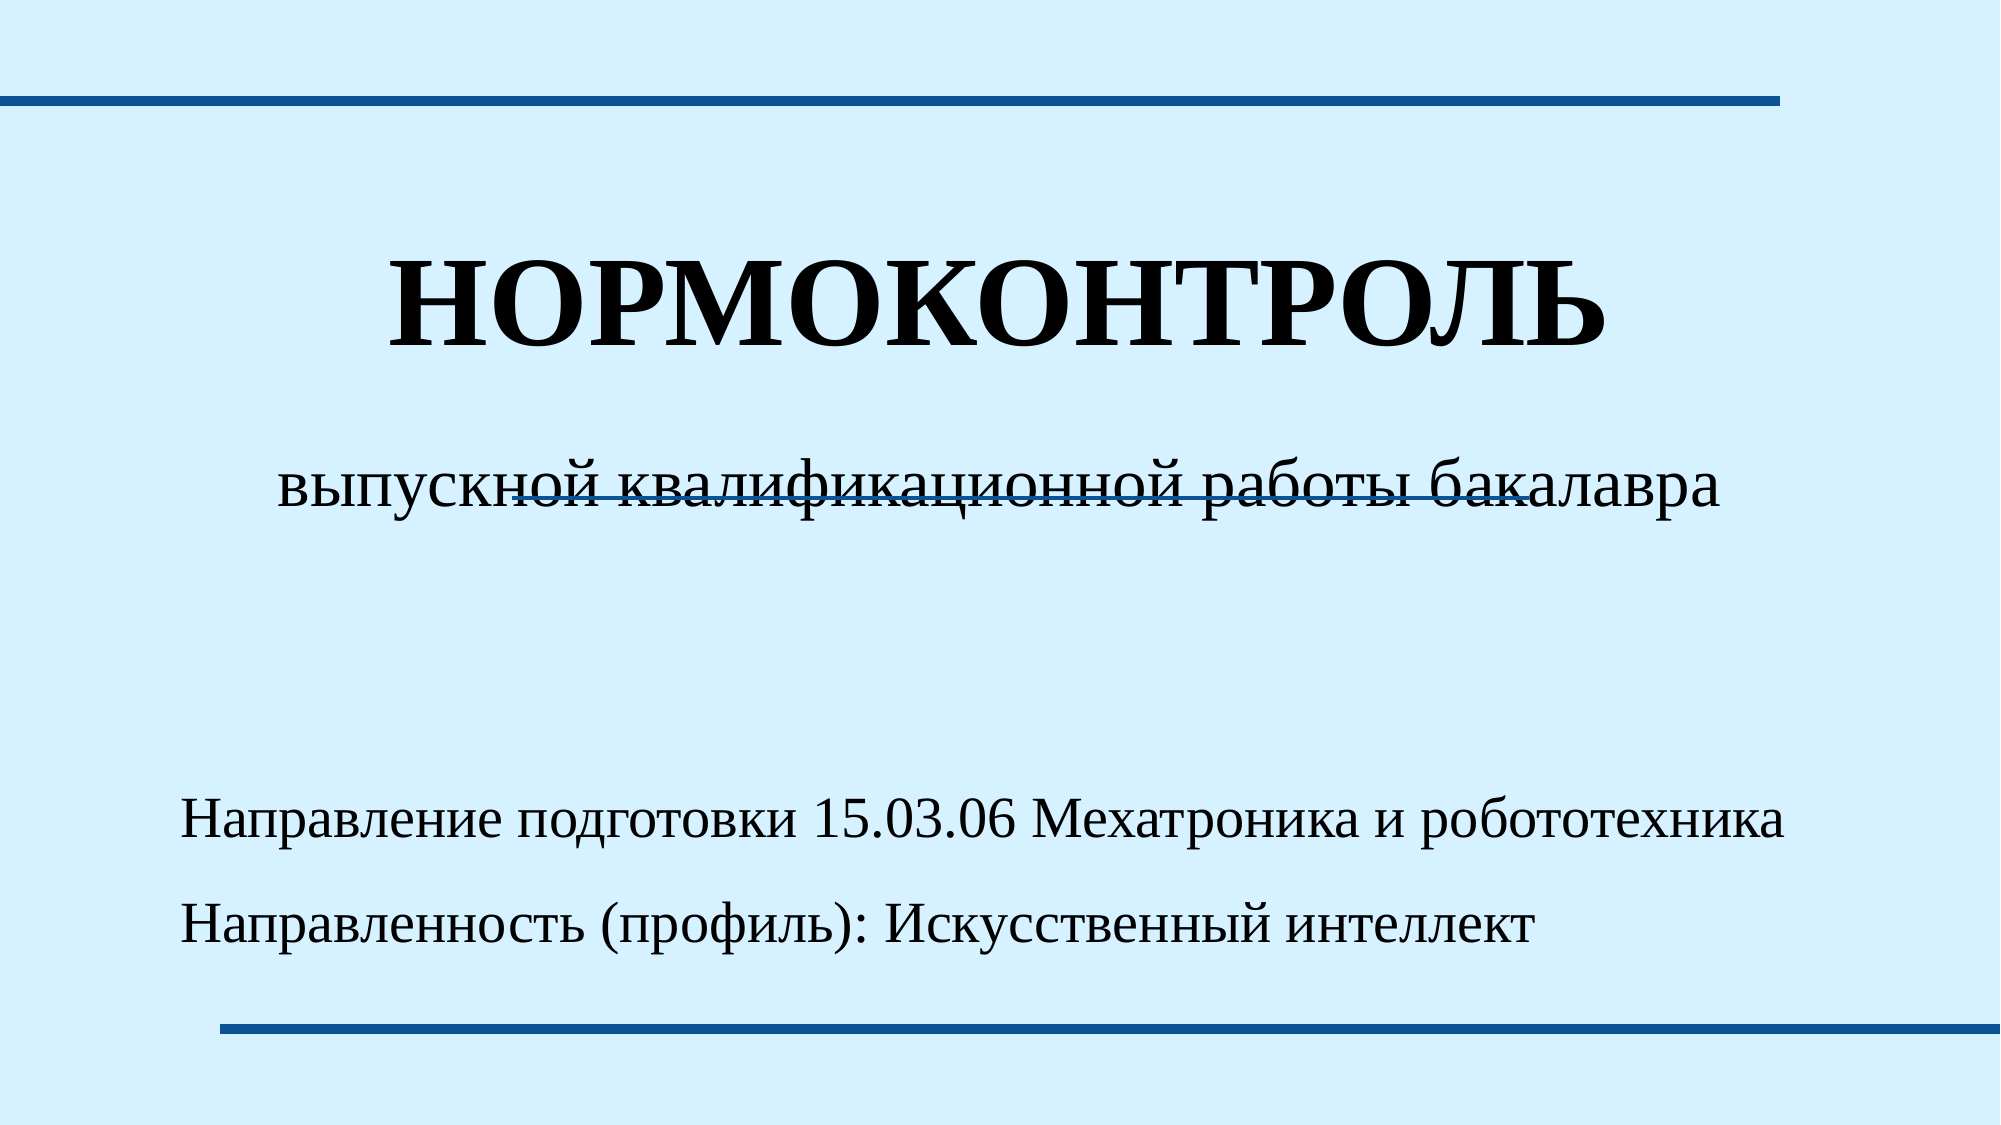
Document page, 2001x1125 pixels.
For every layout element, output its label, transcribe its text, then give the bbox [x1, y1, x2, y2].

text_box Направление подготовки 15.03.06 Мехатроника и робототехника Направленность (профиль): Искусственный интеллект [165, 736, 1875, 962]
title НОРМОКОНТРОЛЬ выпускной квалификационной работы бакалавра [249, 179, 1750, 571]
